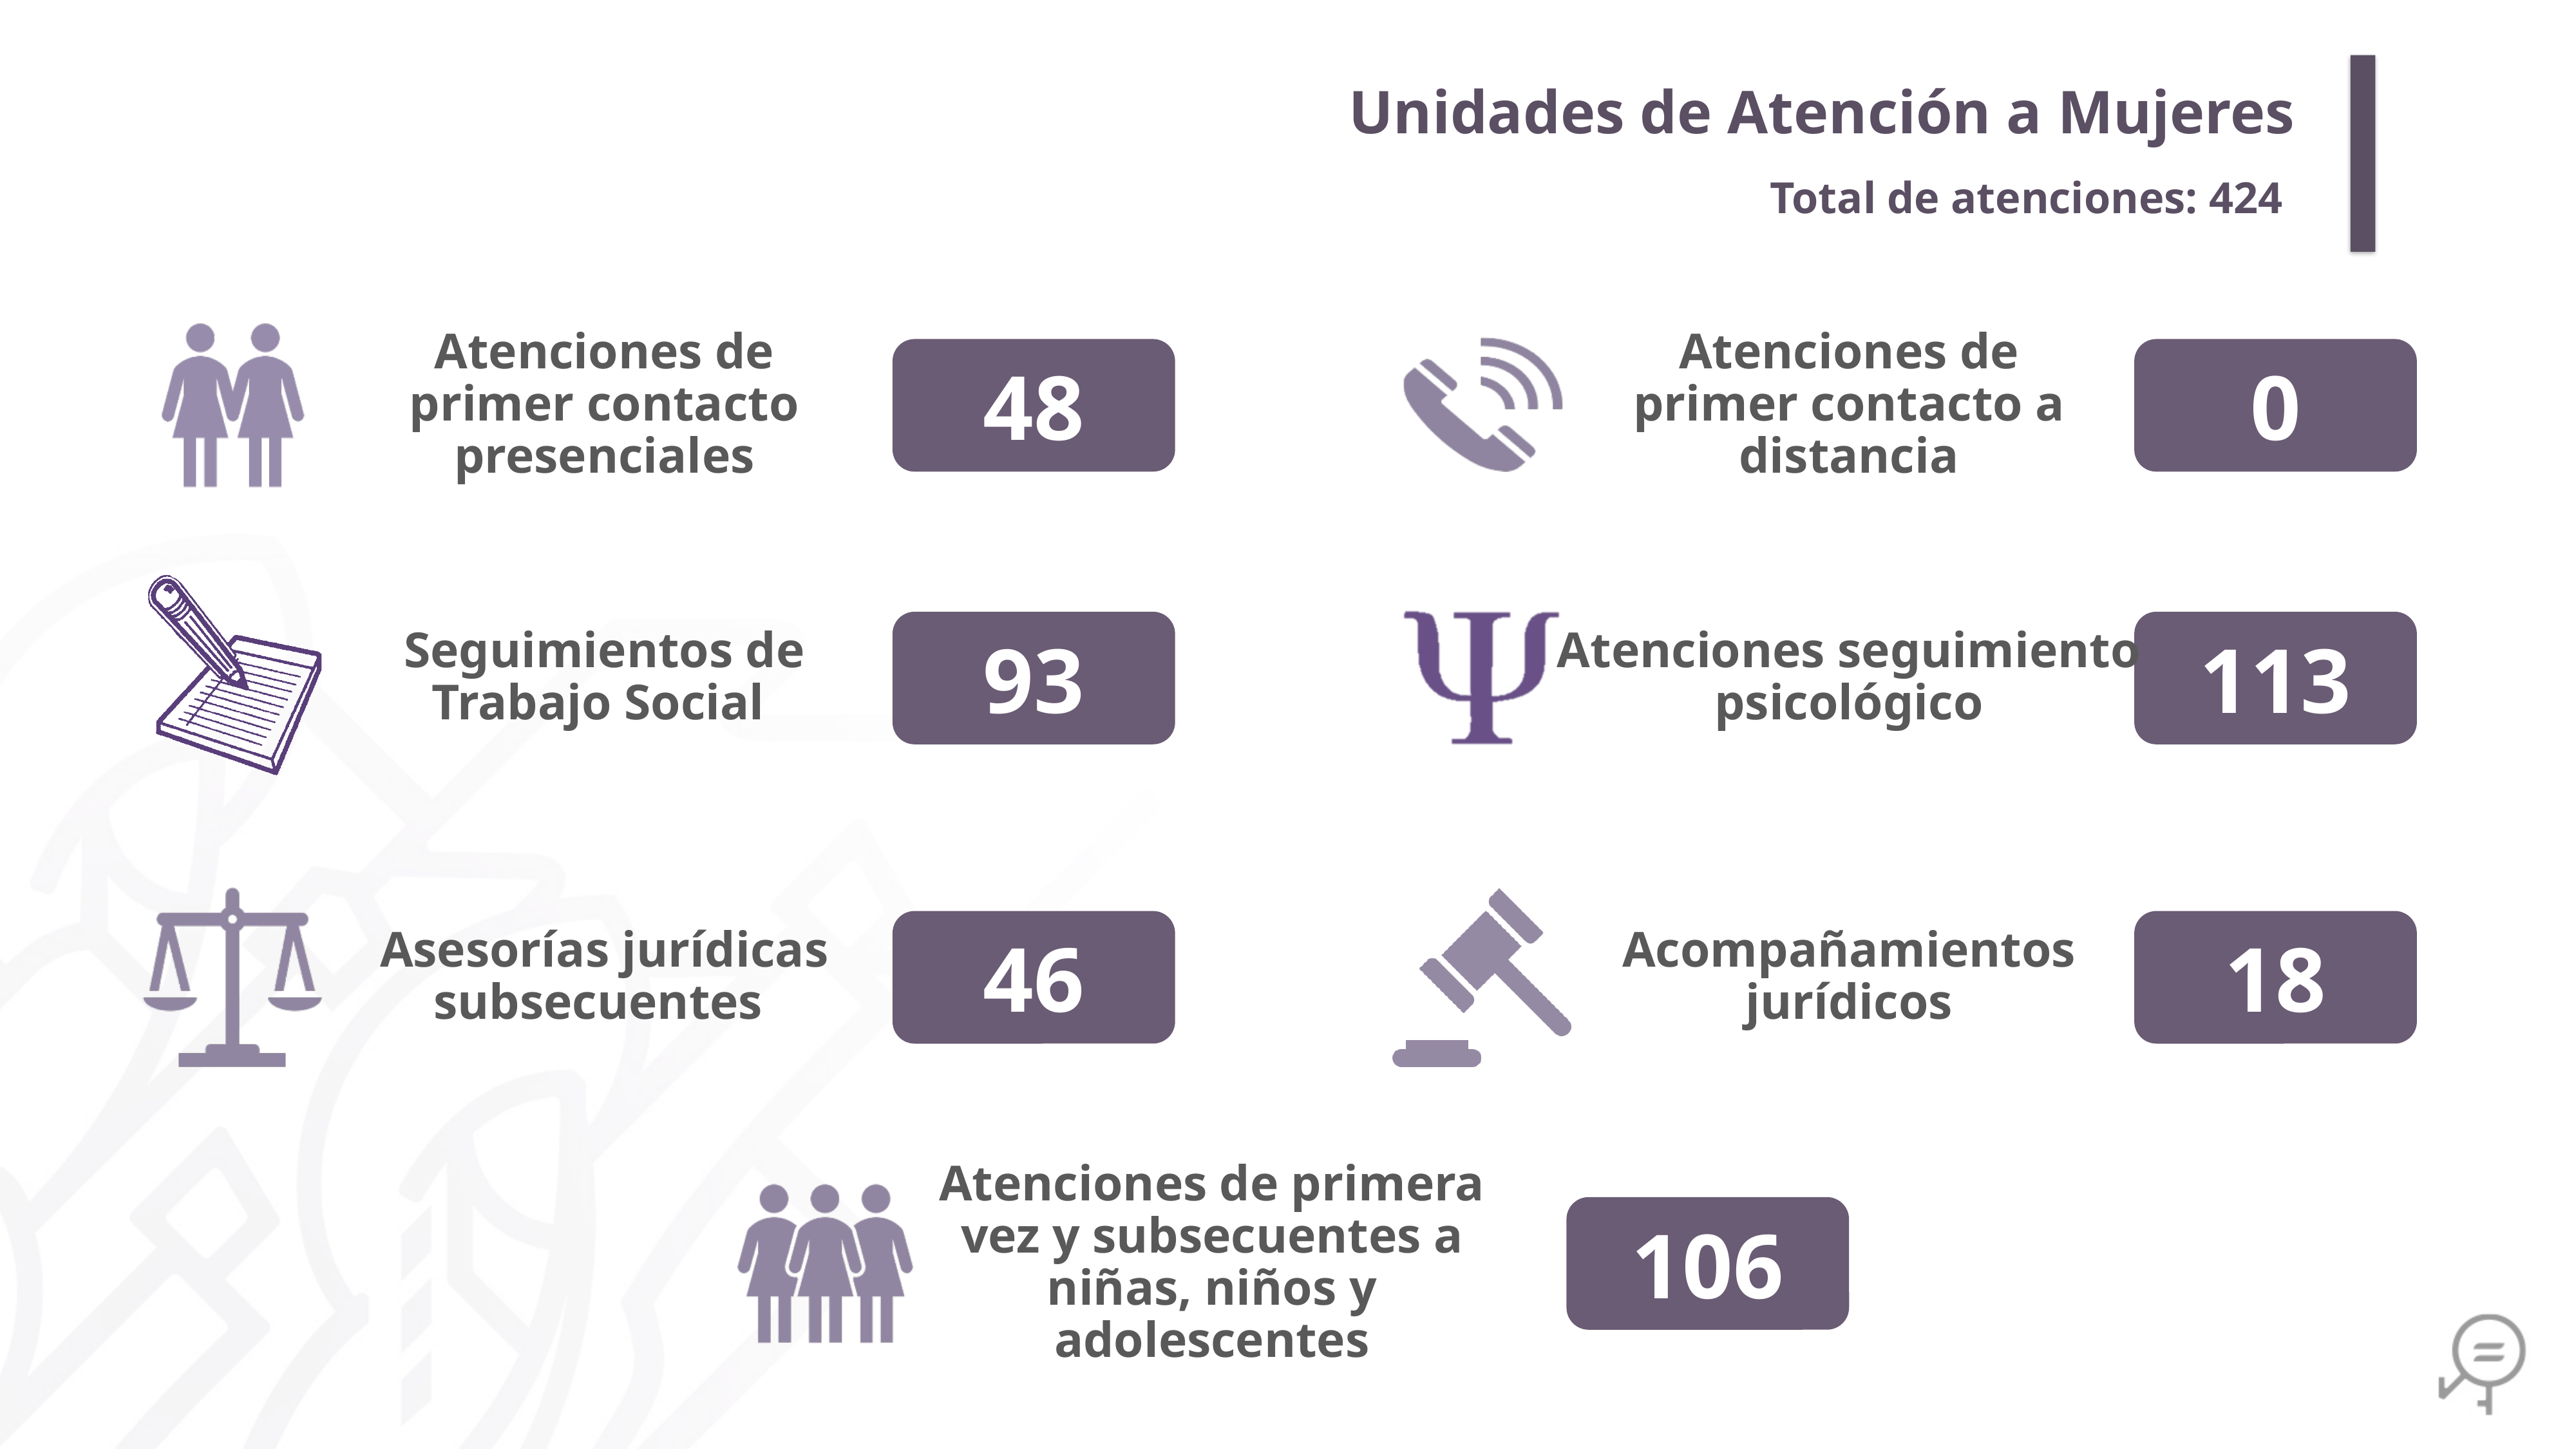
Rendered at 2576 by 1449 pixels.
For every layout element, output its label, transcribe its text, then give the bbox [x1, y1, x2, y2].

text_box Atenciones de primer contacto a distancia [1600, 346, 2099, 464]
text_box Total de atenciones: 424 [1760, 166, 2333, 227]
text_box Asesorías jurídicas subsecuentes [343, 938, 892, 1016]
picture [126, 870, 339, 1084]
text_box 48 [934, 346, 1133, 463]
text_box Atenciones de primera vez y subsecuentes a niñas, niños y adolescentes [925, 1239, 1502, 1287]
text_box 106 [1609, 1204, 1807, 1321]
text_box 46 [934, 918, 1133, 1035]
picture [1334, 593, 1629, 763]
text_box [892, 911, 1175, 1044]
text_box Atenciones de primer contacto presenciales [339, 339, 869, 472]
text_box [2134, 611, 2417, 744]
picture [1374, 870, 1589, 1084]
picture [140, 573, 325, 783]
text_box [2134, 339, 2417, 472]
picture [726, 1166, 923, 1361]
text_box [2350, 55, 2376, 252]
text_box [2134, 911, 2417, 1044]
text_box [892, 611, 1175, 744]
text_box [1566, 1197, 1850, 1330]
text_box 0 [2177, 346, 2374, 463]
text_box 93 [934, 620, 1133, 735]
picture [135, 307, 330, 504]
text_box [892, 339, 1175, 472]
text_box Unidades de Atención a Mujeres [353, 64, 2315, 164]
text_box Acompañamientos jurídicos [1591, 946, 2134, 1009]
text_box 18 [2177, 918, 2374, 1035]
text_box Seguimientos de Trabajo Social [334, 610, 875, 746]
text_box Atenciones seguimiento psicológico [1632, 652, 2177, 704]
text_box 113 [2177, 620, 2374, 735]
picture [1367, 307, 1596, 504]
